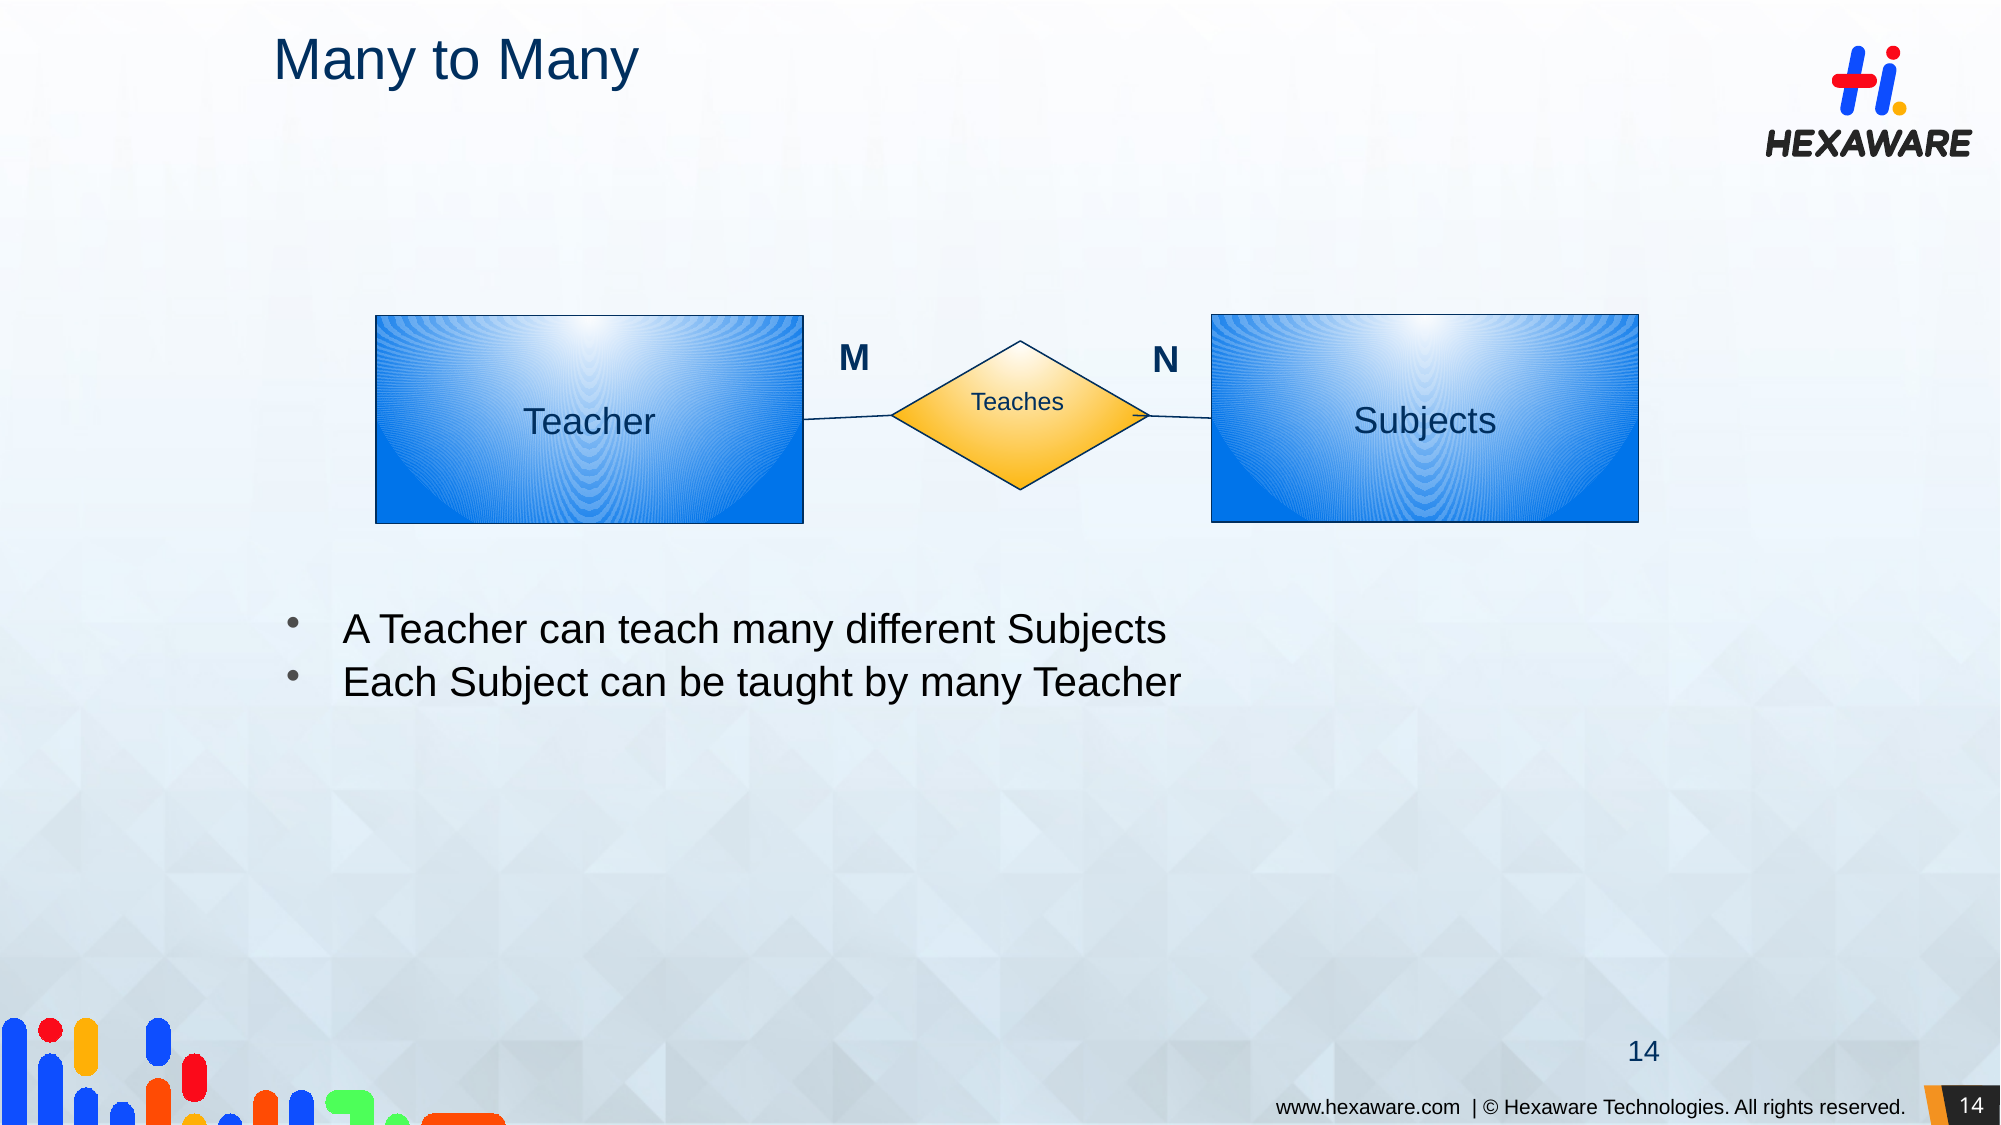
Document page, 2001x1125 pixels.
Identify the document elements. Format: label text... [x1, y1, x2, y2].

text_box M [823, 325, 886, 386]
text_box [802, 415, 892, 420]
text_box [1084, 534, 1115, 640]
title Many to Many [262, 0, 1425, 113]
list A Teacher can teach many different Subjects Each Subject can be taught by many Teacher [125, 143, 1872, 994]
text_box Teacher [375, 315, 803, 524]
picture [0, 0, 2001, 1125]
text_box Teaches [892, 340, 1146, 490]
text_box N [1137, 327, 1195, 388]
text_box Subjects [1211, 314, 1639, 522]
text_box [1132, 415, 1212, 419]
text_box 14 [1325, 1024, 1675, 1103]
